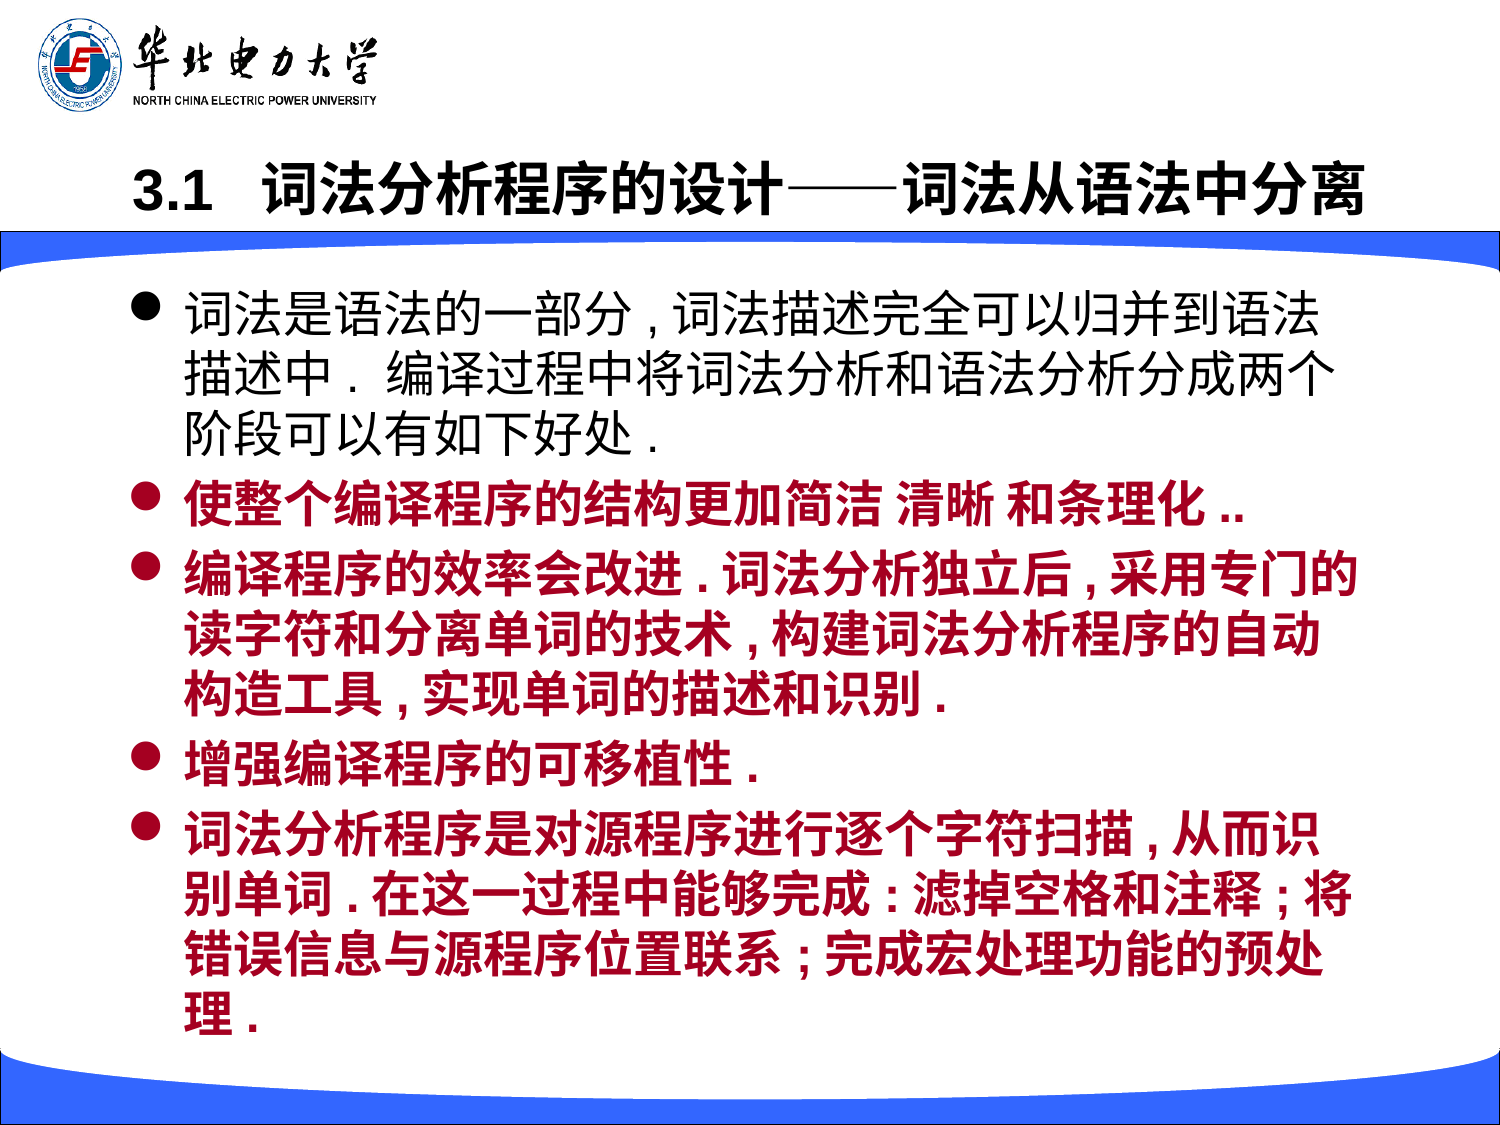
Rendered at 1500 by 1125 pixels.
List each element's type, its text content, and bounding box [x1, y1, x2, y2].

title 3.1 词法分析程序的设计——词法从语法中分离 [112, 125, 1388, 250]
list 词法是语法的一部分,词法描述完全可以归并到语法描述中. 编译过程中将词法分析和语法分析分成两个阶段可以有如下好处. 使整个编译程序的结构更加简洁 清晰 和条理化.. 编译程序的效率会改进.词法分析独立后,采用专门的读字符和分离单词的技术,构建词法分析程序的自动构造工具,实现单词的描述和识别. 增强编译程序的可移植性. 词法分析程序是对源程序进行逐个字符扫描,从而识别单词.在这一过程中能够完成:滤掉空格和注释;将错误信息与源程序位置联系;完成宏处理功能的预处理. [112, 275, 1375, 1025]
picture [0, 0, 414, 126]
